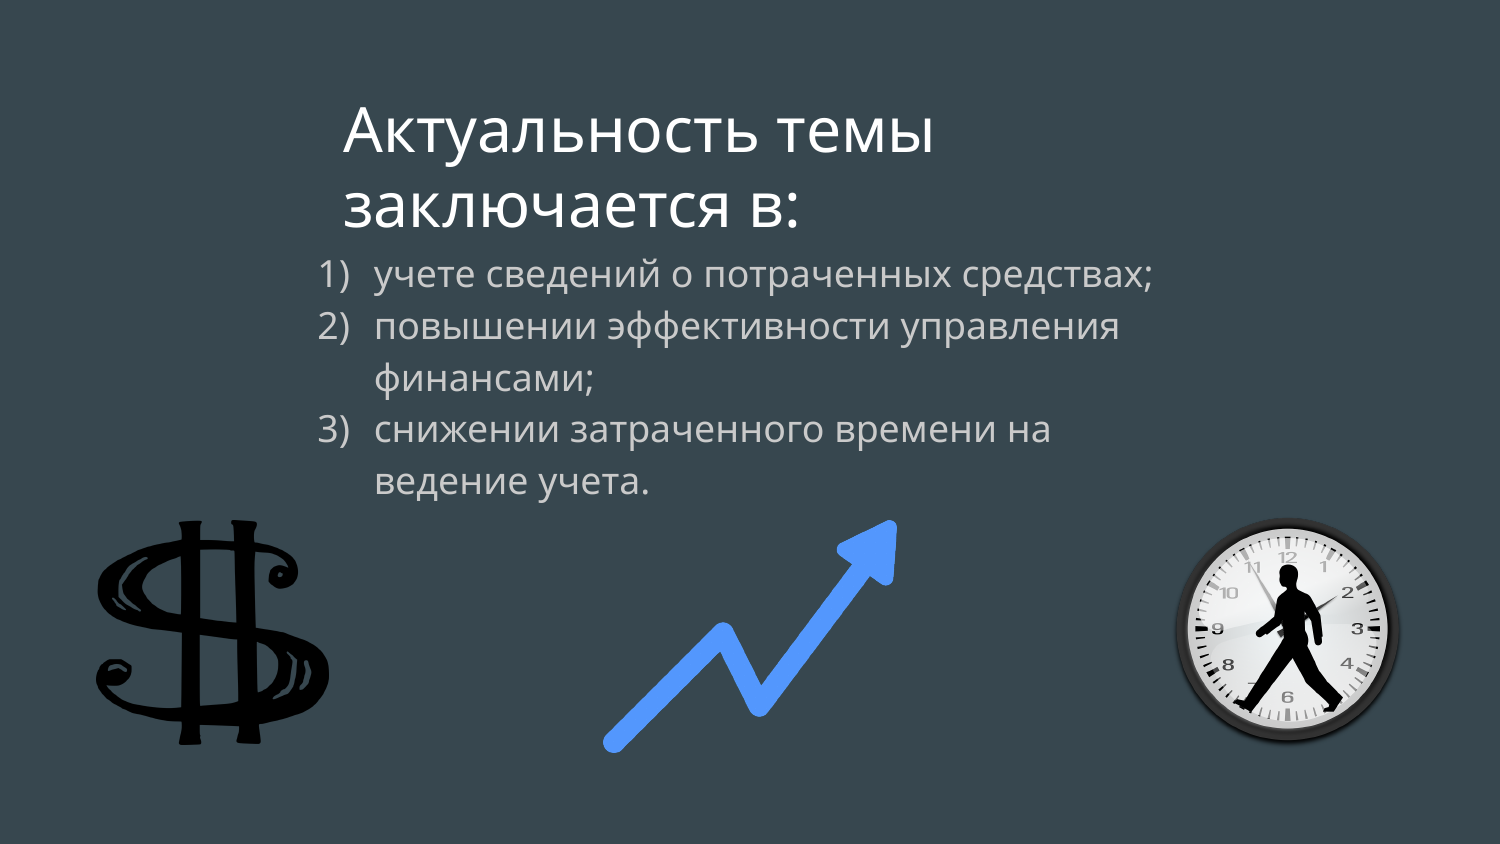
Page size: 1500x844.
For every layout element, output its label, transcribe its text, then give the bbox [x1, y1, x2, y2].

picture [95, 520, 329, 746]
picture [603, 520, 897, 754]
picture [1171, 516, 1405, 750]
list учете сведений о потраченных средствах; повышении эффективности управления финансами; снижении затраченного времени на ведение учета. [283, 228, 1217, 462]
title Актуальность темы заключается в: [328, 75, 1172, 170]
